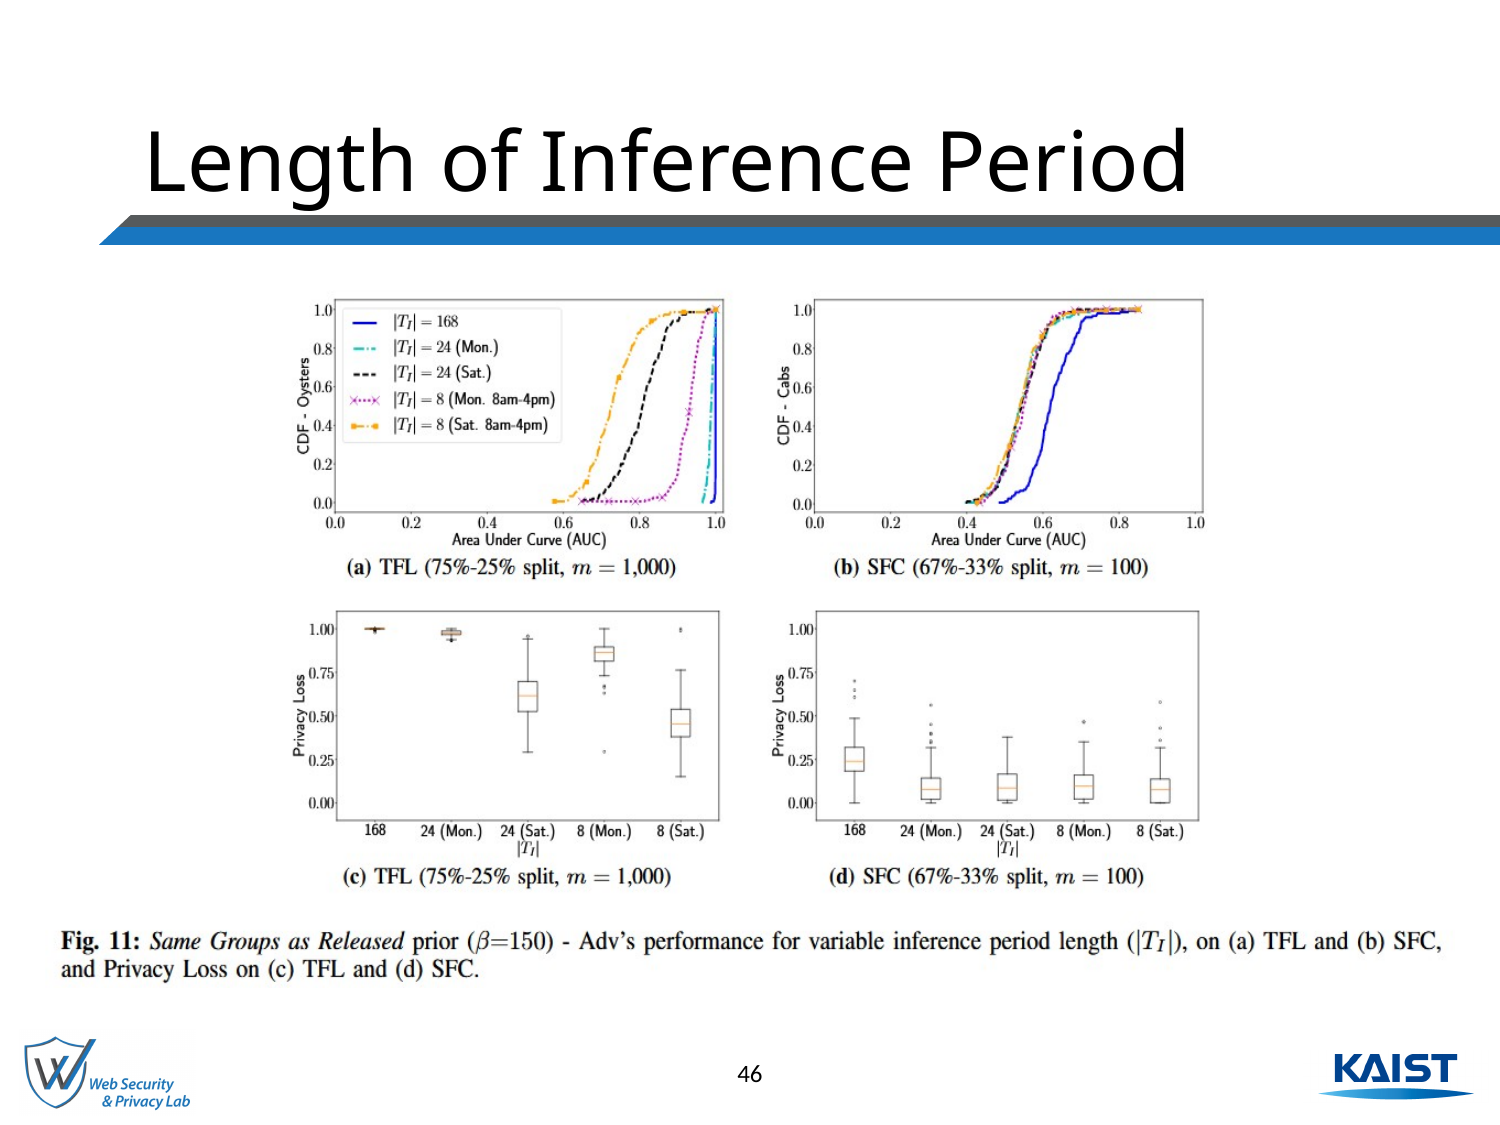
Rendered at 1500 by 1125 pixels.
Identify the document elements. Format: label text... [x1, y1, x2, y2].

picture [19, 1029, 196, 1116]
slide_number 46 [581, 1042, 919, 1103]
text_box [45, 271, 1455, 988]
picture [1303, 1050, 1489, 1103]
title Length of Inference Period [129, 70, 1423, 217]
